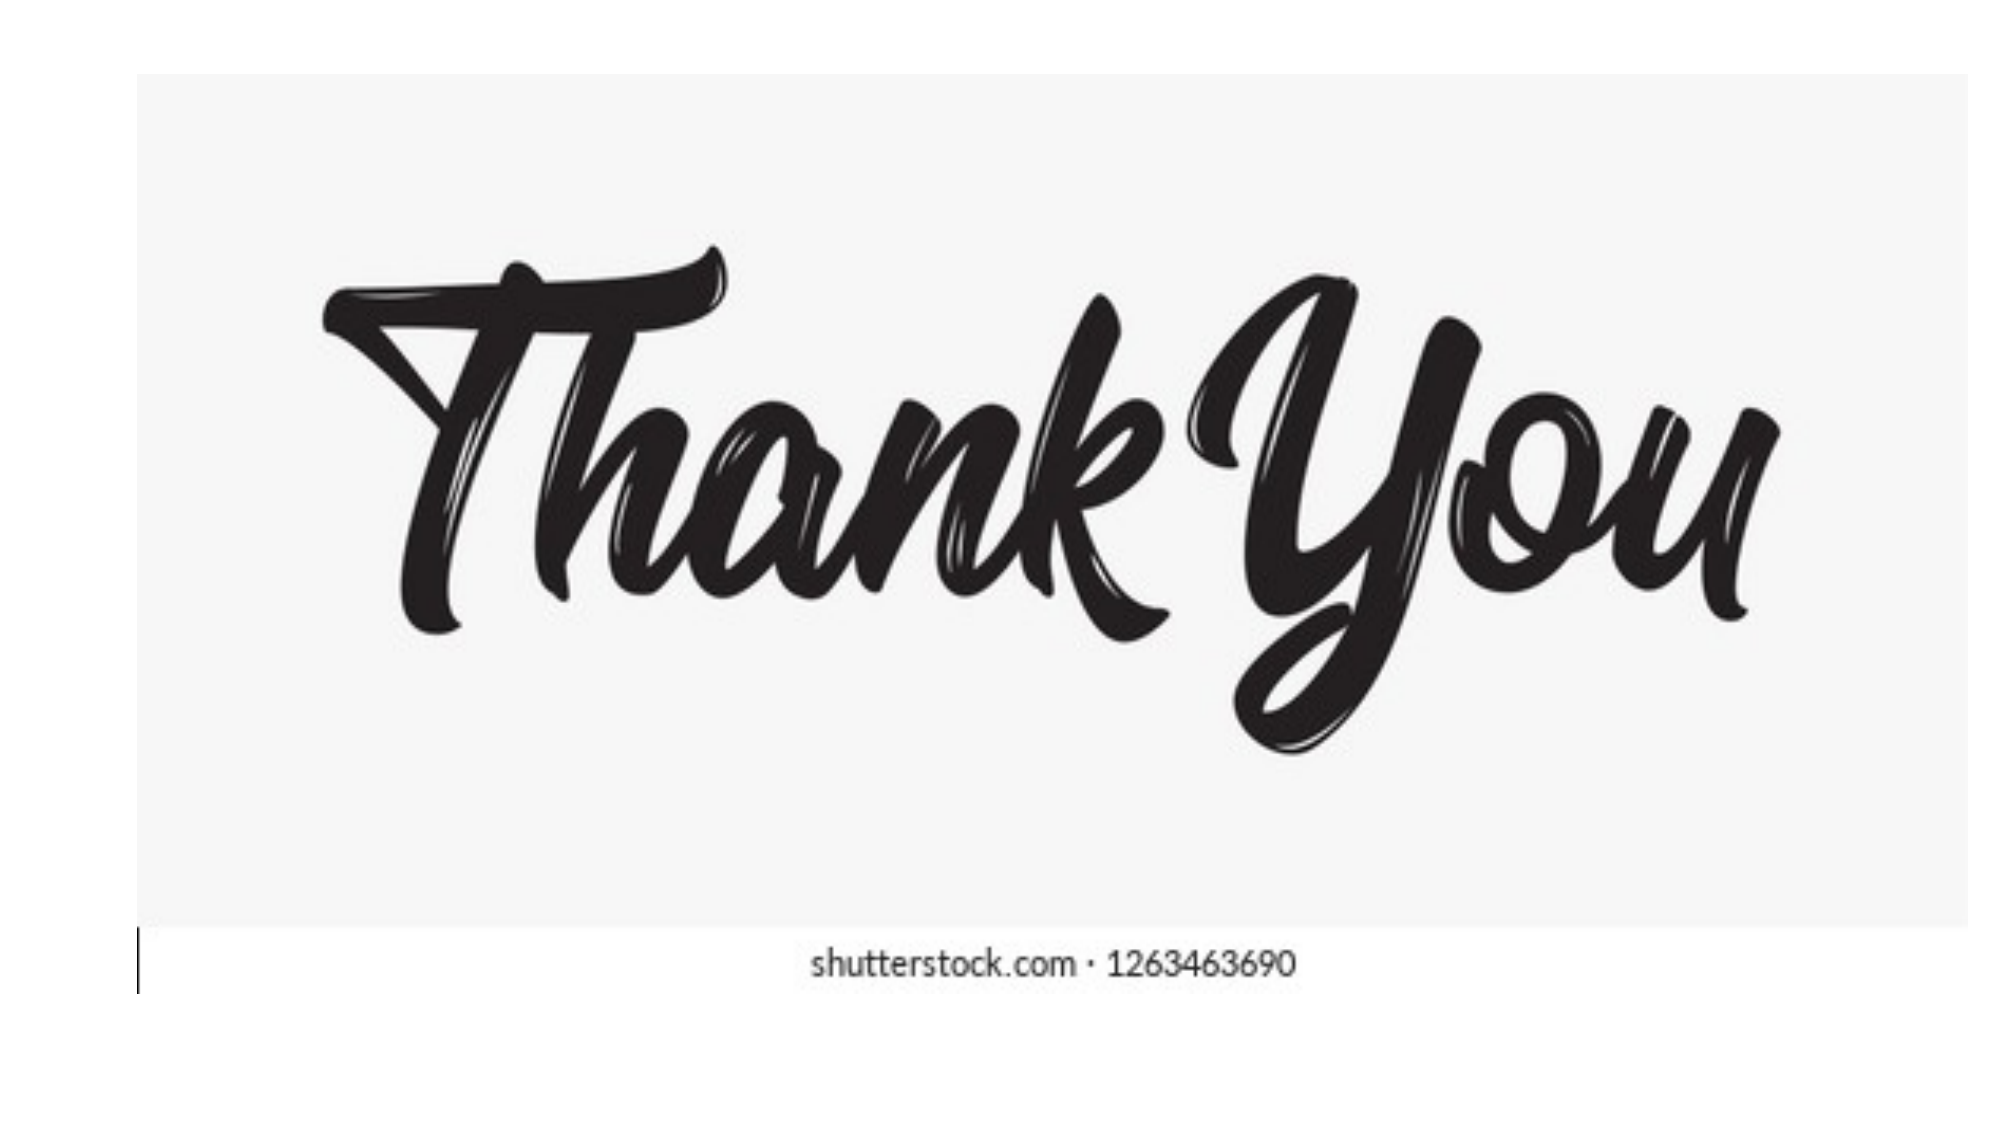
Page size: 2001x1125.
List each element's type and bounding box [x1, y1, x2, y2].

list [137, 74, 1968, 994]
